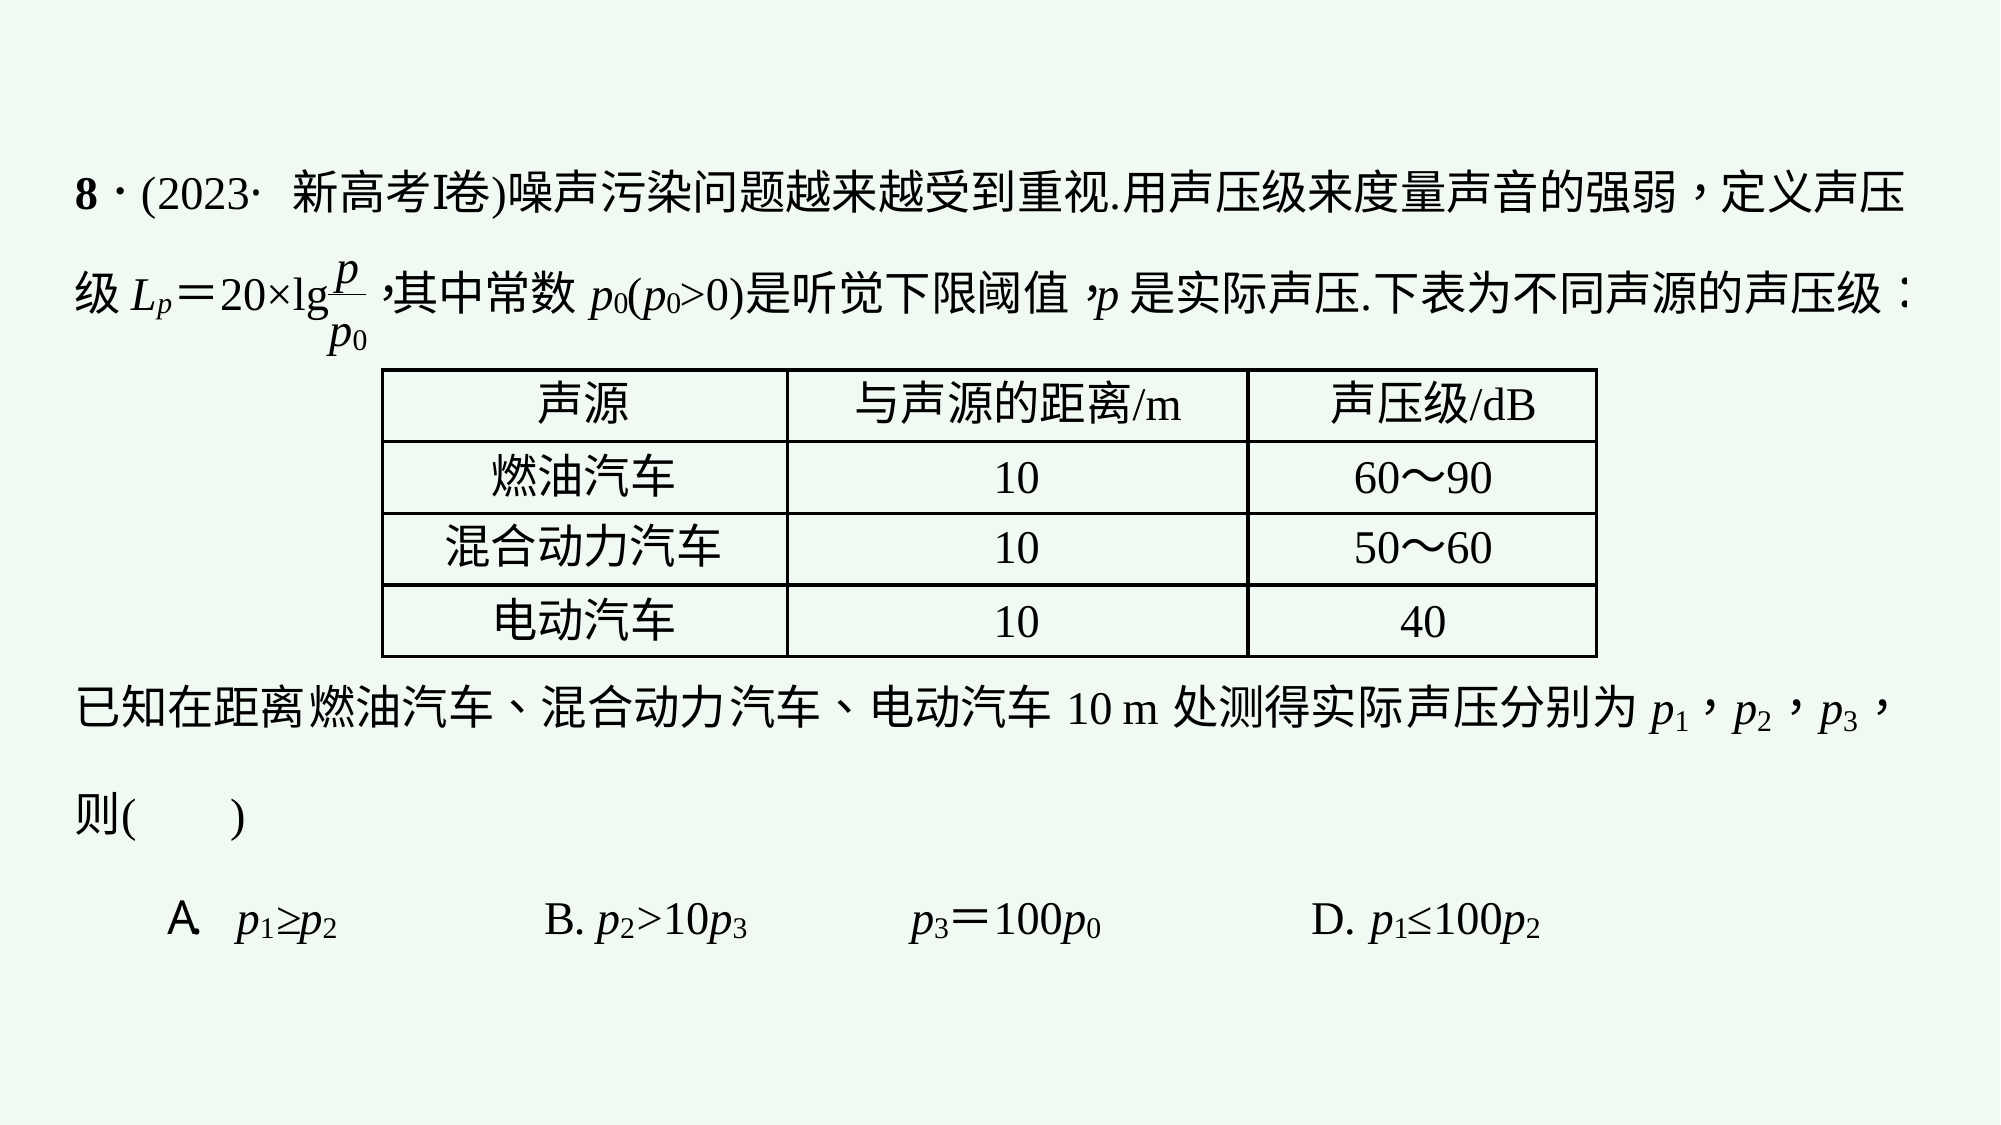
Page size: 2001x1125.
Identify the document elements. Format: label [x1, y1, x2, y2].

text_box [74, 159, 1907, 971]
